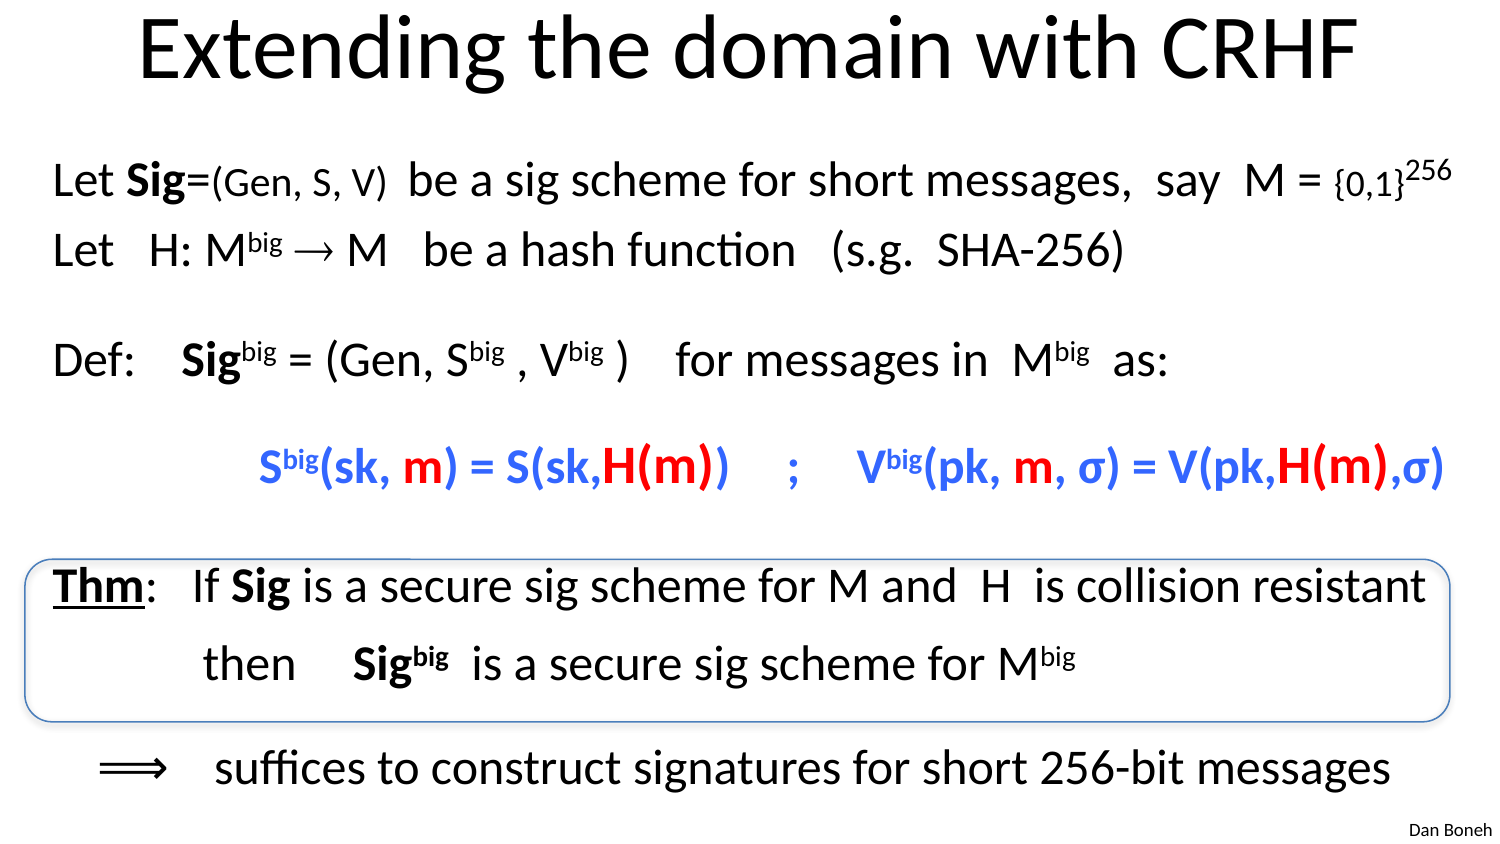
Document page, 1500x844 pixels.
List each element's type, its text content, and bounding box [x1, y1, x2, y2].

title Extending the domain with CRHF [75, 0, 1425, 113]
list Let Sig=(Gen, S, V) be a sig scheme for short messages, say M = {0,1}256 Let H: Mbig  M be a hash function (s.g. SHA-256) Def: Sigbig = (Gen, Sbig , Vbig ) for messages in Mbig as: Sbig(sk, m) = S(sk,H(m)) ; Vbig(pk, m, σ) = V(pk,H(m),σ) Thm: If Sig is a secure sig scheme for M and H is collision resistant then Sigbig is a secure sig scheme for Mbig ⟹ suffices to construct signatures for short 256-bit messages [37, 134, 1488, 844]
text_box [24, 558, 1451, 723]
